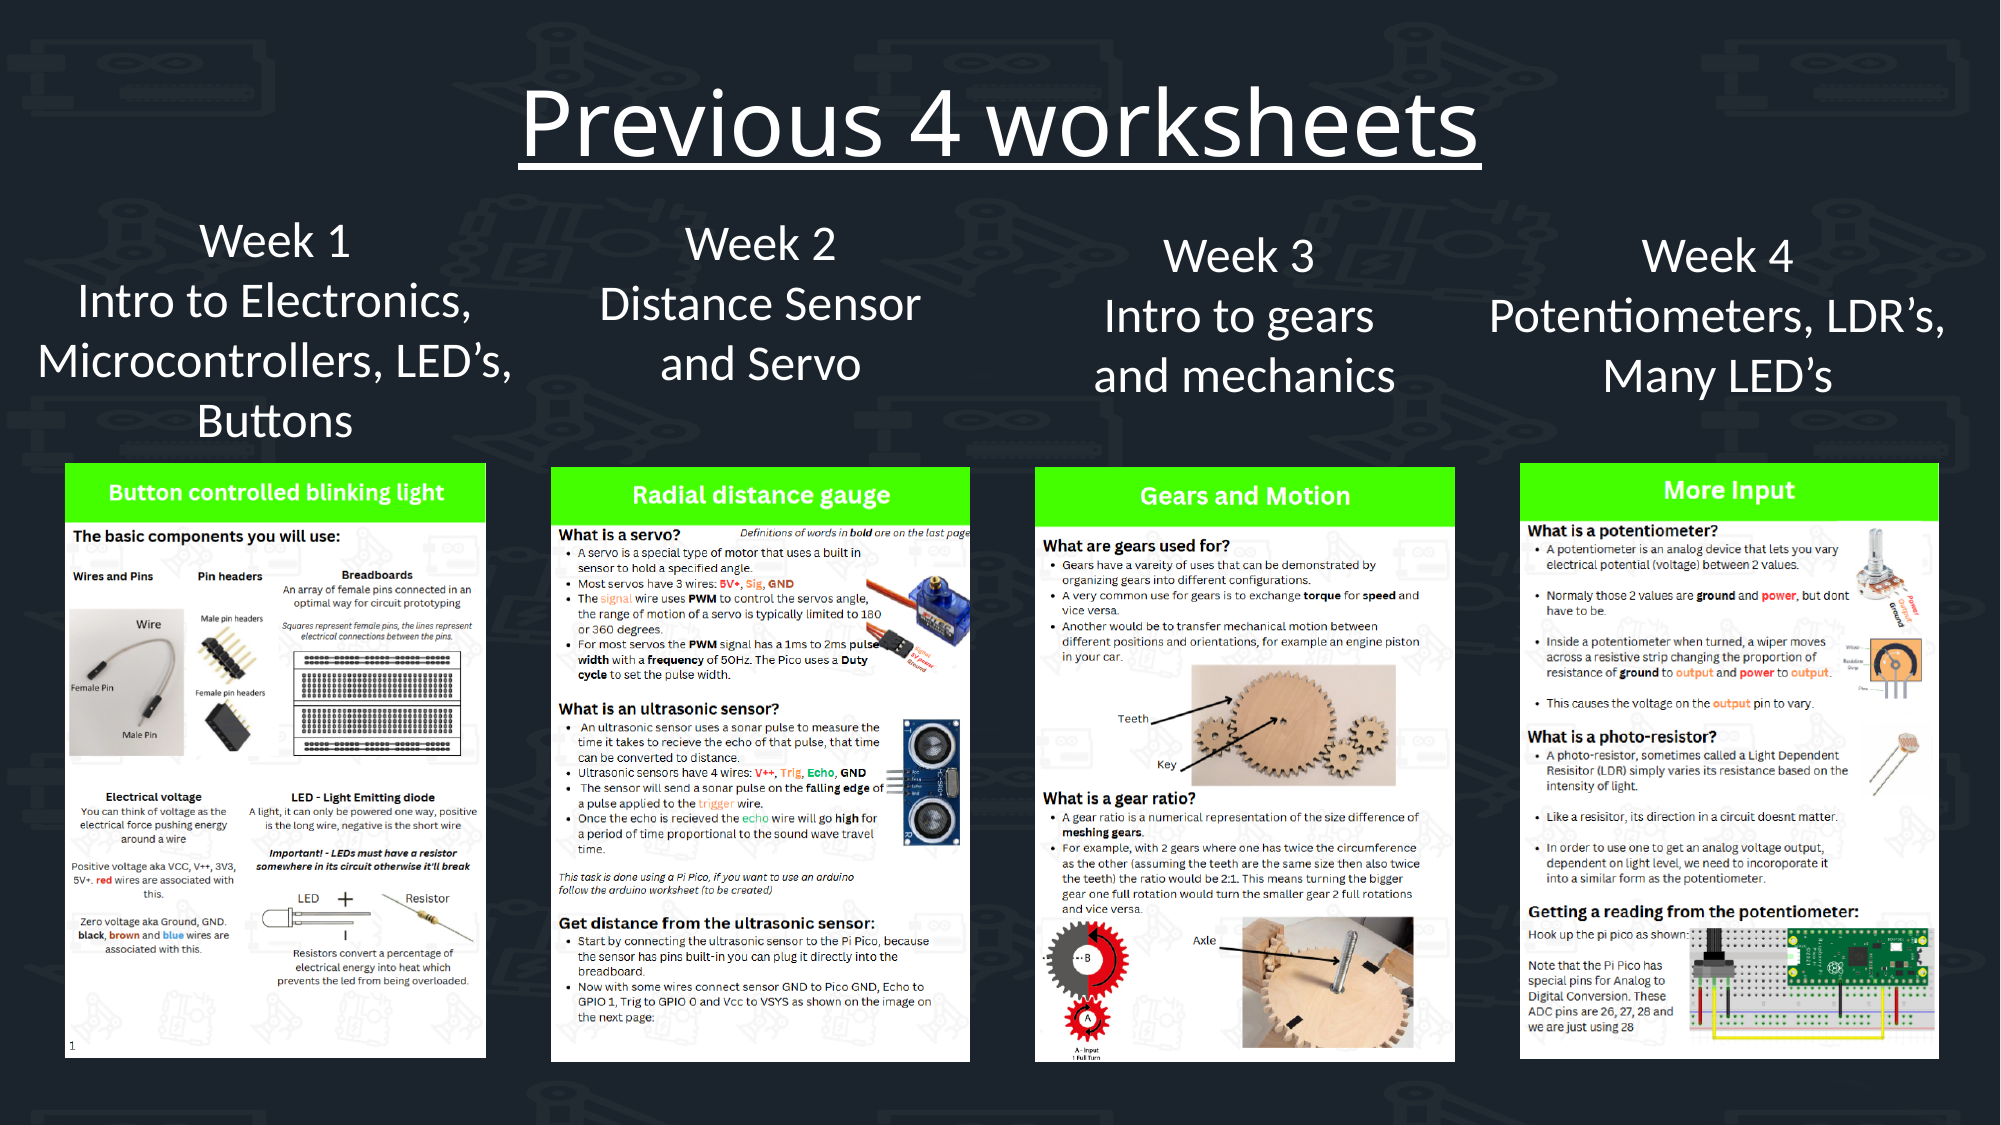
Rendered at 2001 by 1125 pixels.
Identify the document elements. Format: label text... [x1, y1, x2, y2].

text_box Week 1 Intro to Electronics, Microcontrollers, LED’s, Buttons [21, 200, 529, 456]
picture [0, 0, 2001, 1125]
text_box Week 4 Potentiometers, LDR’s, Many LED’s [1473, 215, 1962, 410]
text_box Week 2 Distance Sensor and Servo [584, 203, 937, 399]
text_box Week 3 Intro to gears and mechanics [1067, 215, 1412, 410]
title Previous 4 worksheets [187, 52, 1812, 201]
